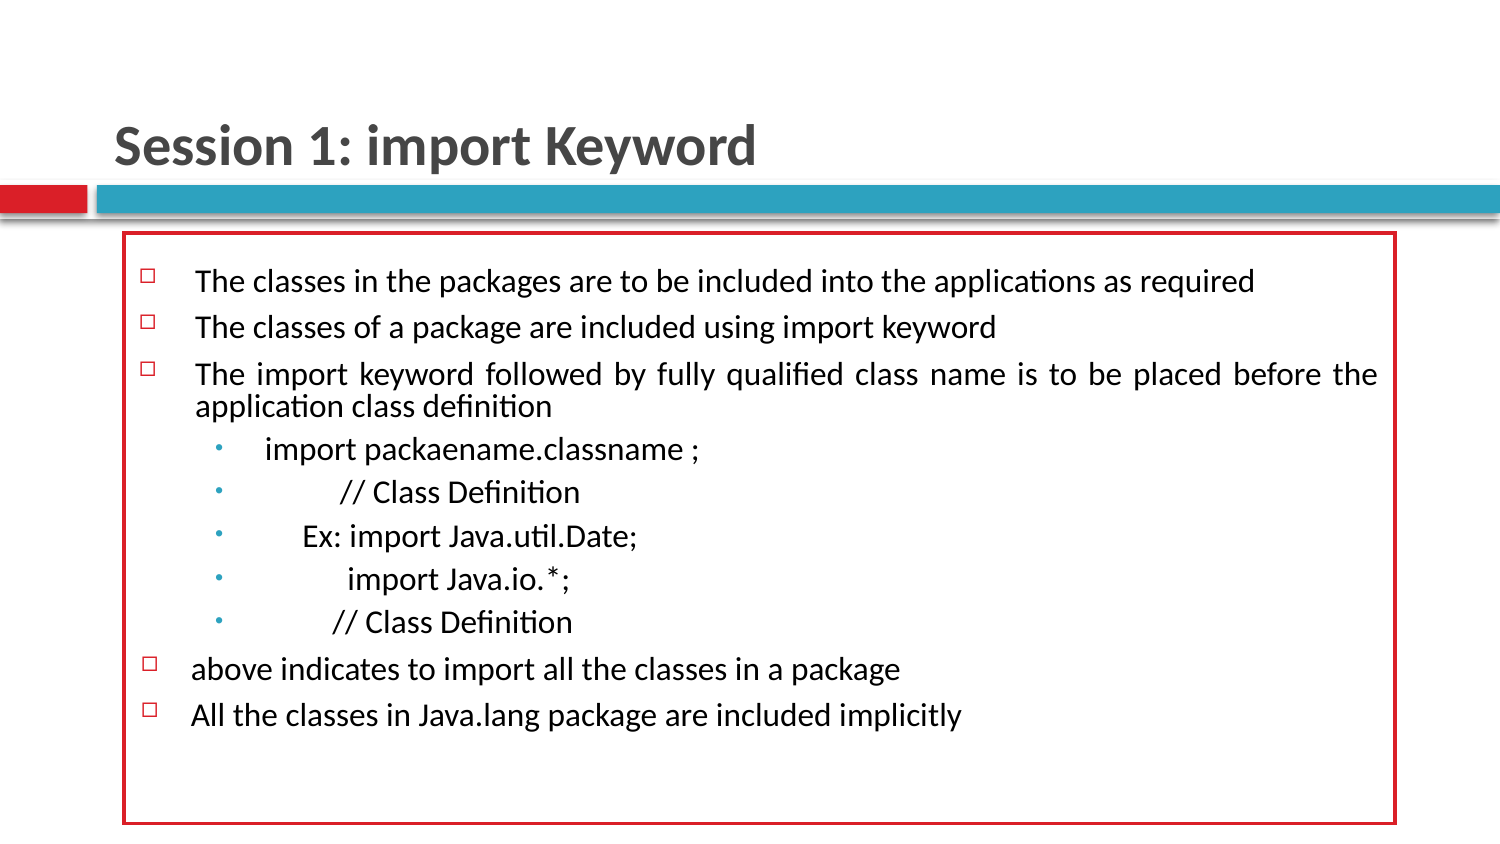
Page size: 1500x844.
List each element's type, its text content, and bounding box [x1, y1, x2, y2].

title Session 1: import Keyword [99, 18, 1500, 185]
list The classes in the packages are to be included into the applications as required The classes of a package are included using import keyword The import keyword followed by fully qualified class name is to be placed before the application class definition import packaename.classname ; // Class Definition Ex: import Java.util.Date; import Java.io.*; // Class Definition above indicates to import all the classes in a package All the classes in Java.lang package are included implicitly [122, 231, 1397, 825]
